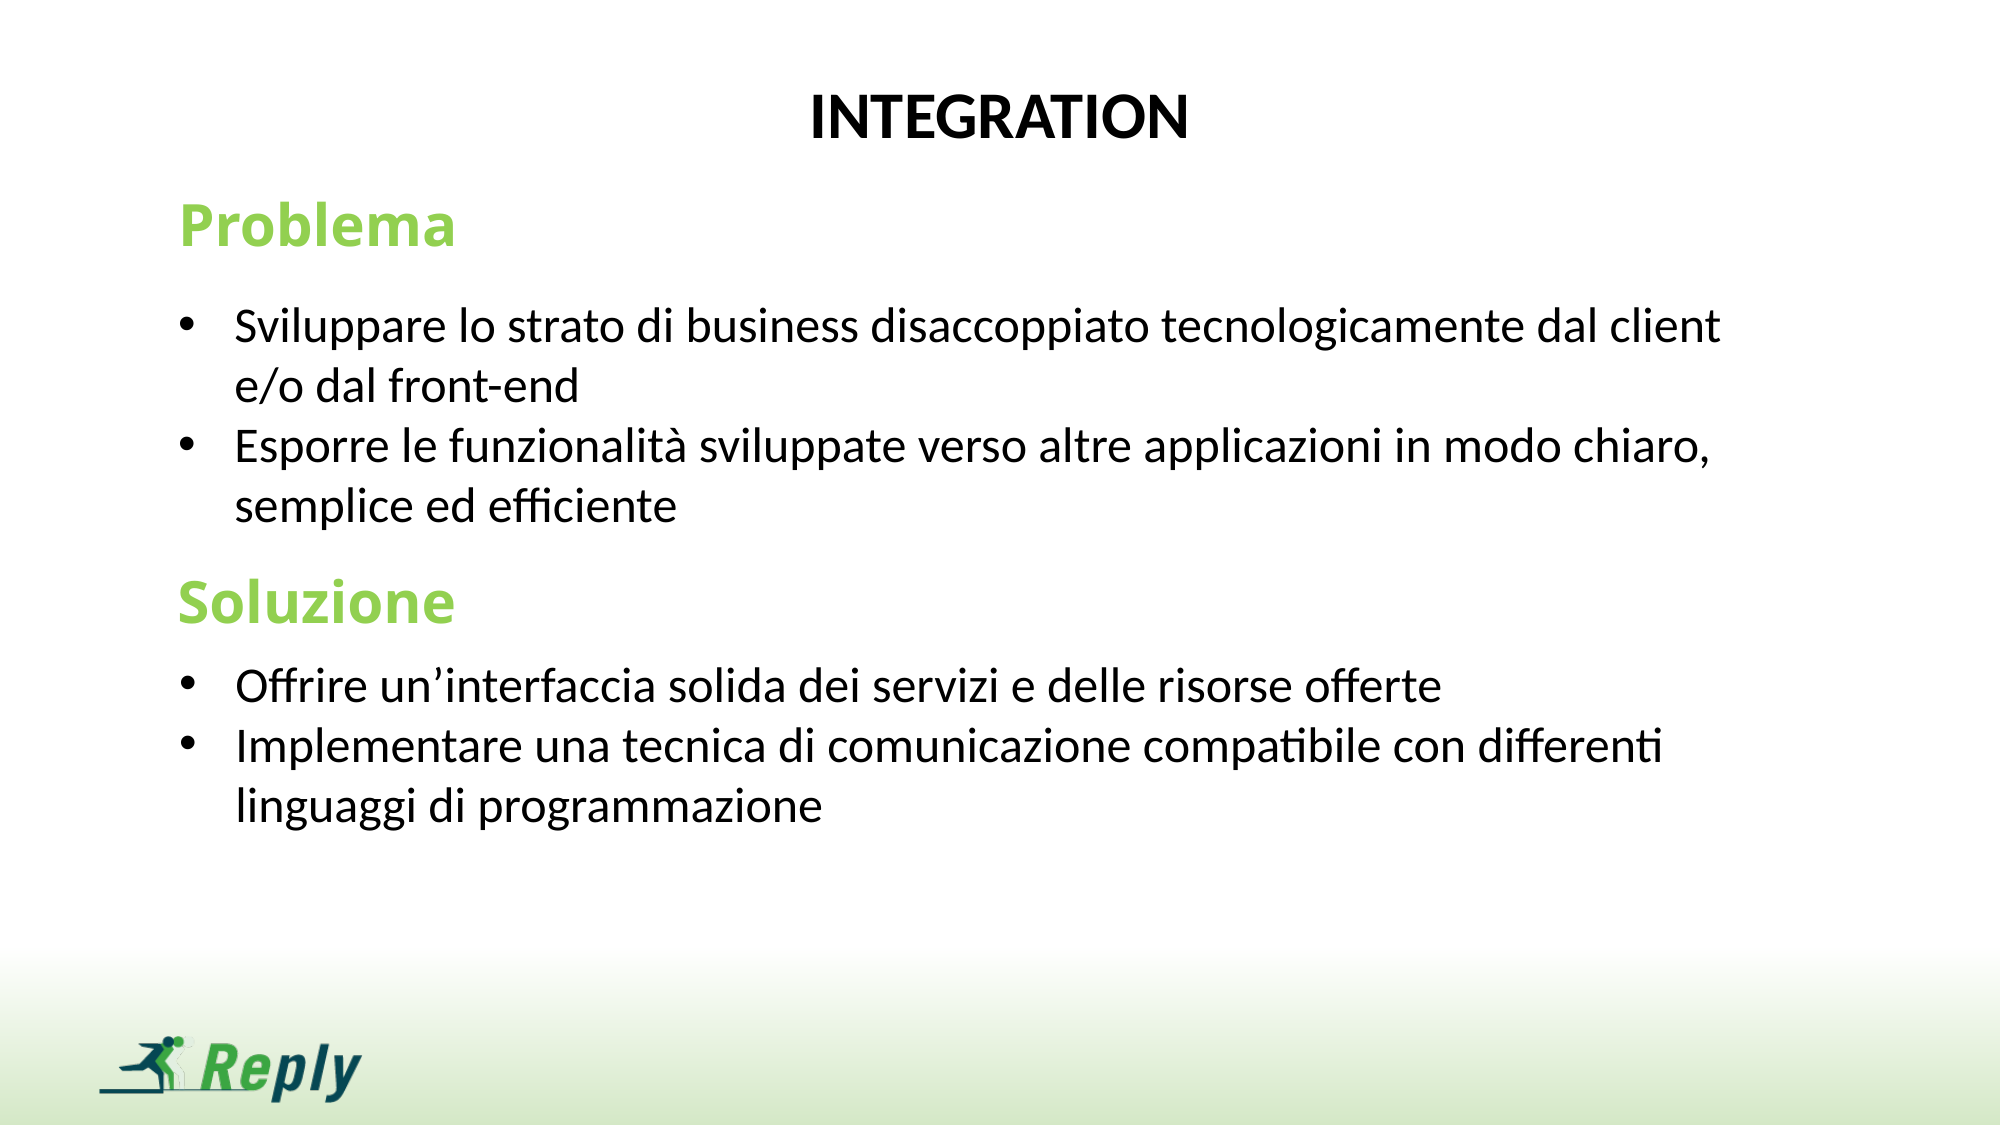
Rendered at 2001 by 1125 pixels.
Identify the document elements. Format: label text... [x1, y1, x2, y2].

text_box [162, 557, 1815, 903]
picture [99, 1035, 363, 1103]
text_box INTEGRATION [534, 64, 1466, 160]
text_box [163, 180, 1814, 544]
